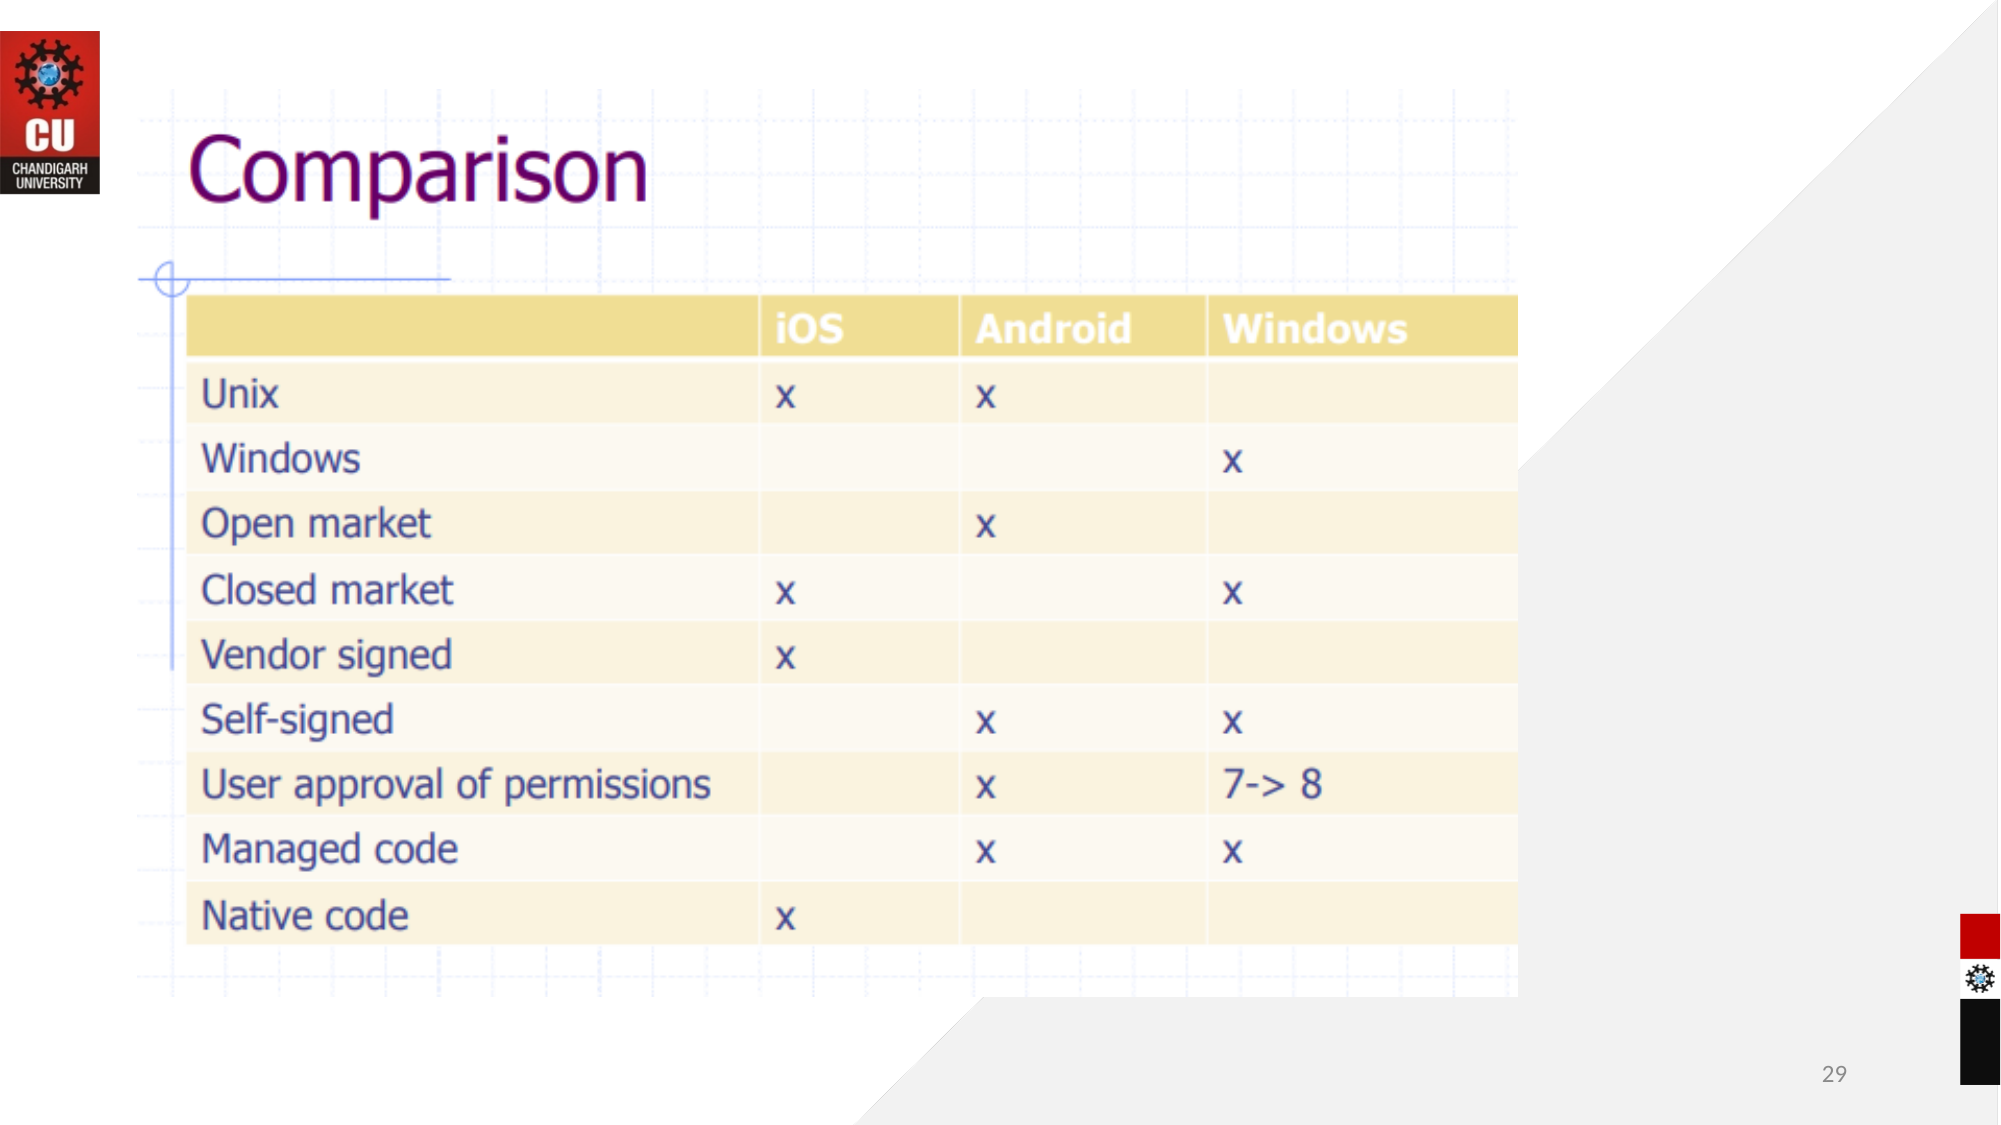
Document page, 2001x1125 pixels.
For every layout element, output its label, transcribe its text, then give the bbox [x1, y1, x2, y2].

picture [0, 0, 2001, 1125]
slide_number 29 [1412, 1042, 1863, 1103]
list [136, 89, 1518, 997]
